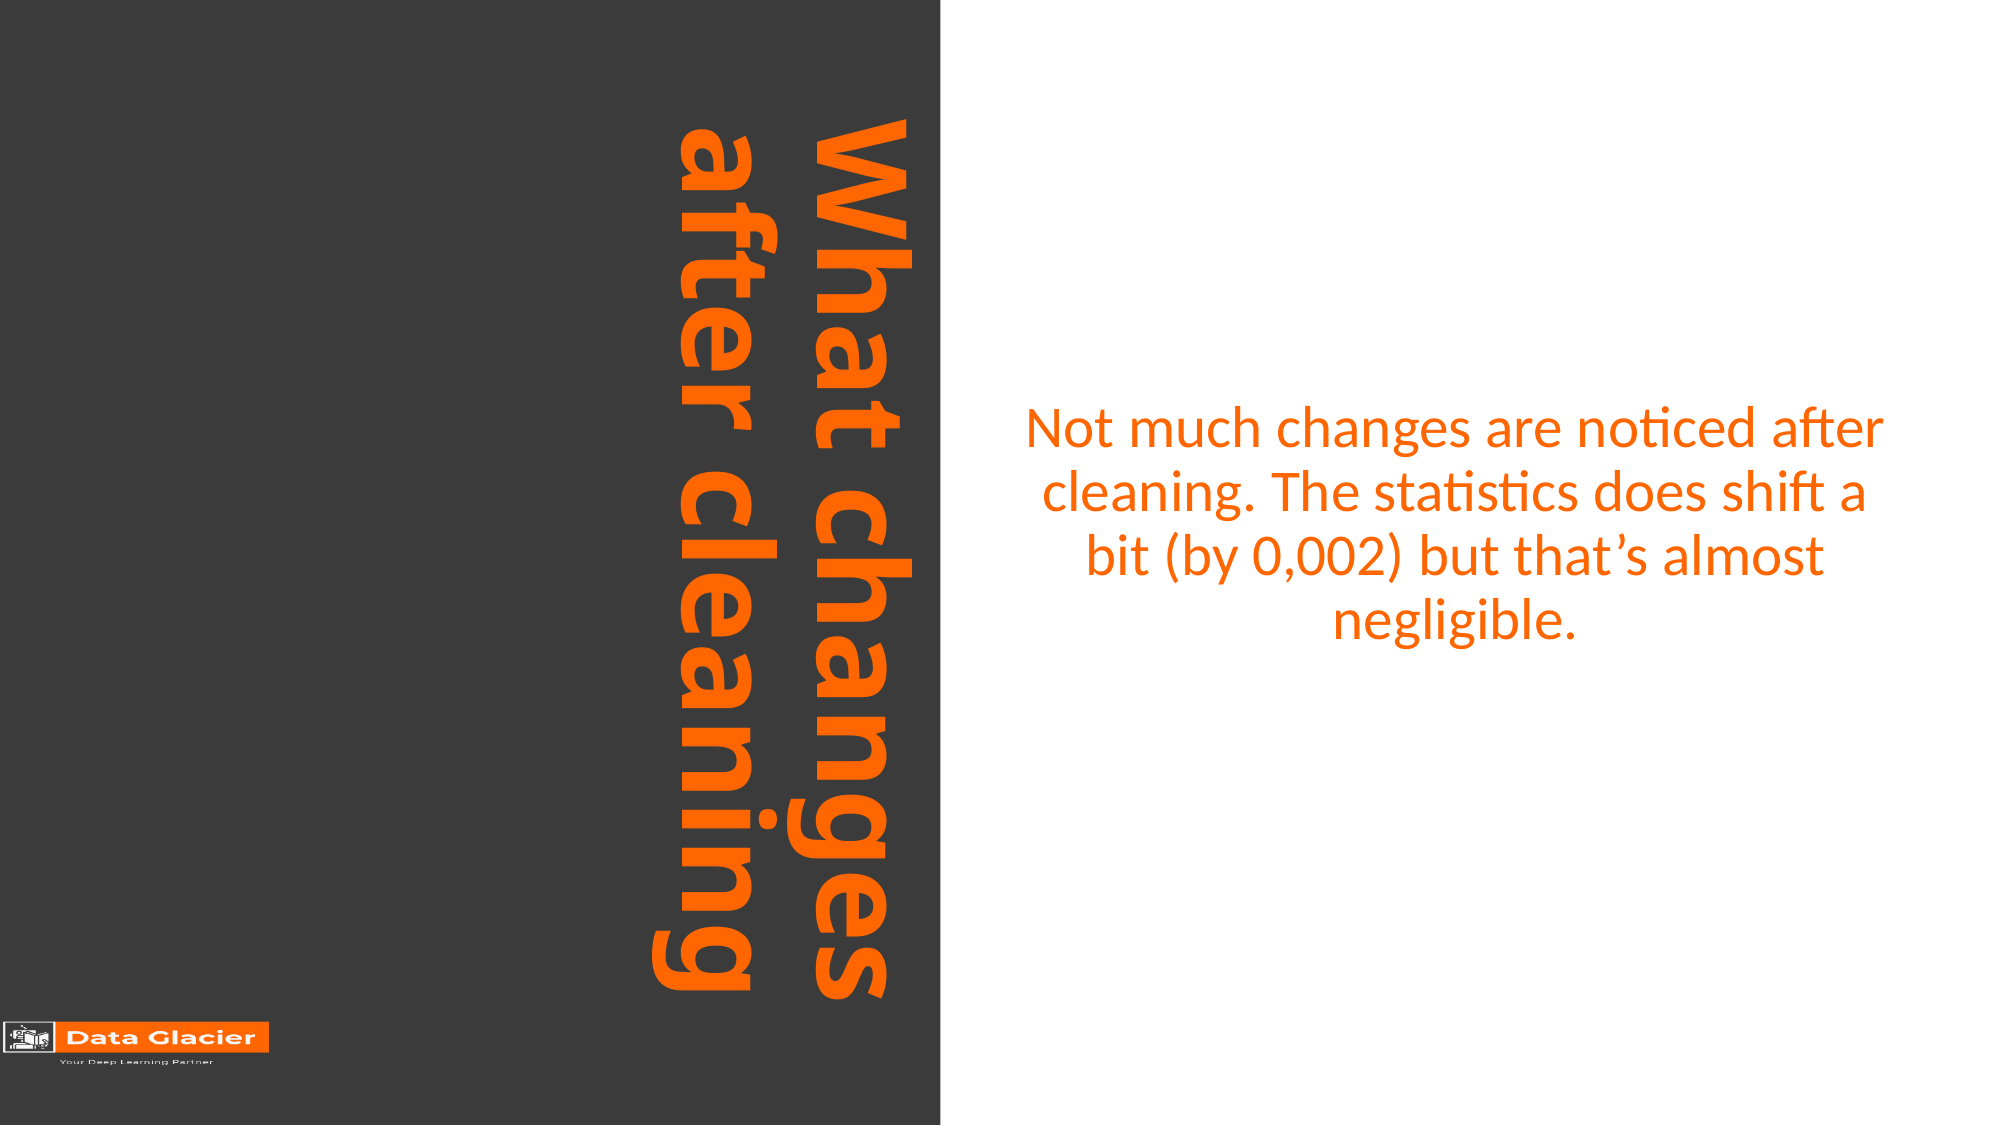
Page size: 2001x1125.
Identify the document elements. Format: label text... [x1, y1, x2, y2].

subtitle Not much changes are noticed after cleaning. The statistics does shift a bit (by 0,002) but that’s almost negligible. [999, 389, 1912, 661]
title What changes after cleaning [0, 0, 941, 1125]
picture [0, 961, 272, 1125]
